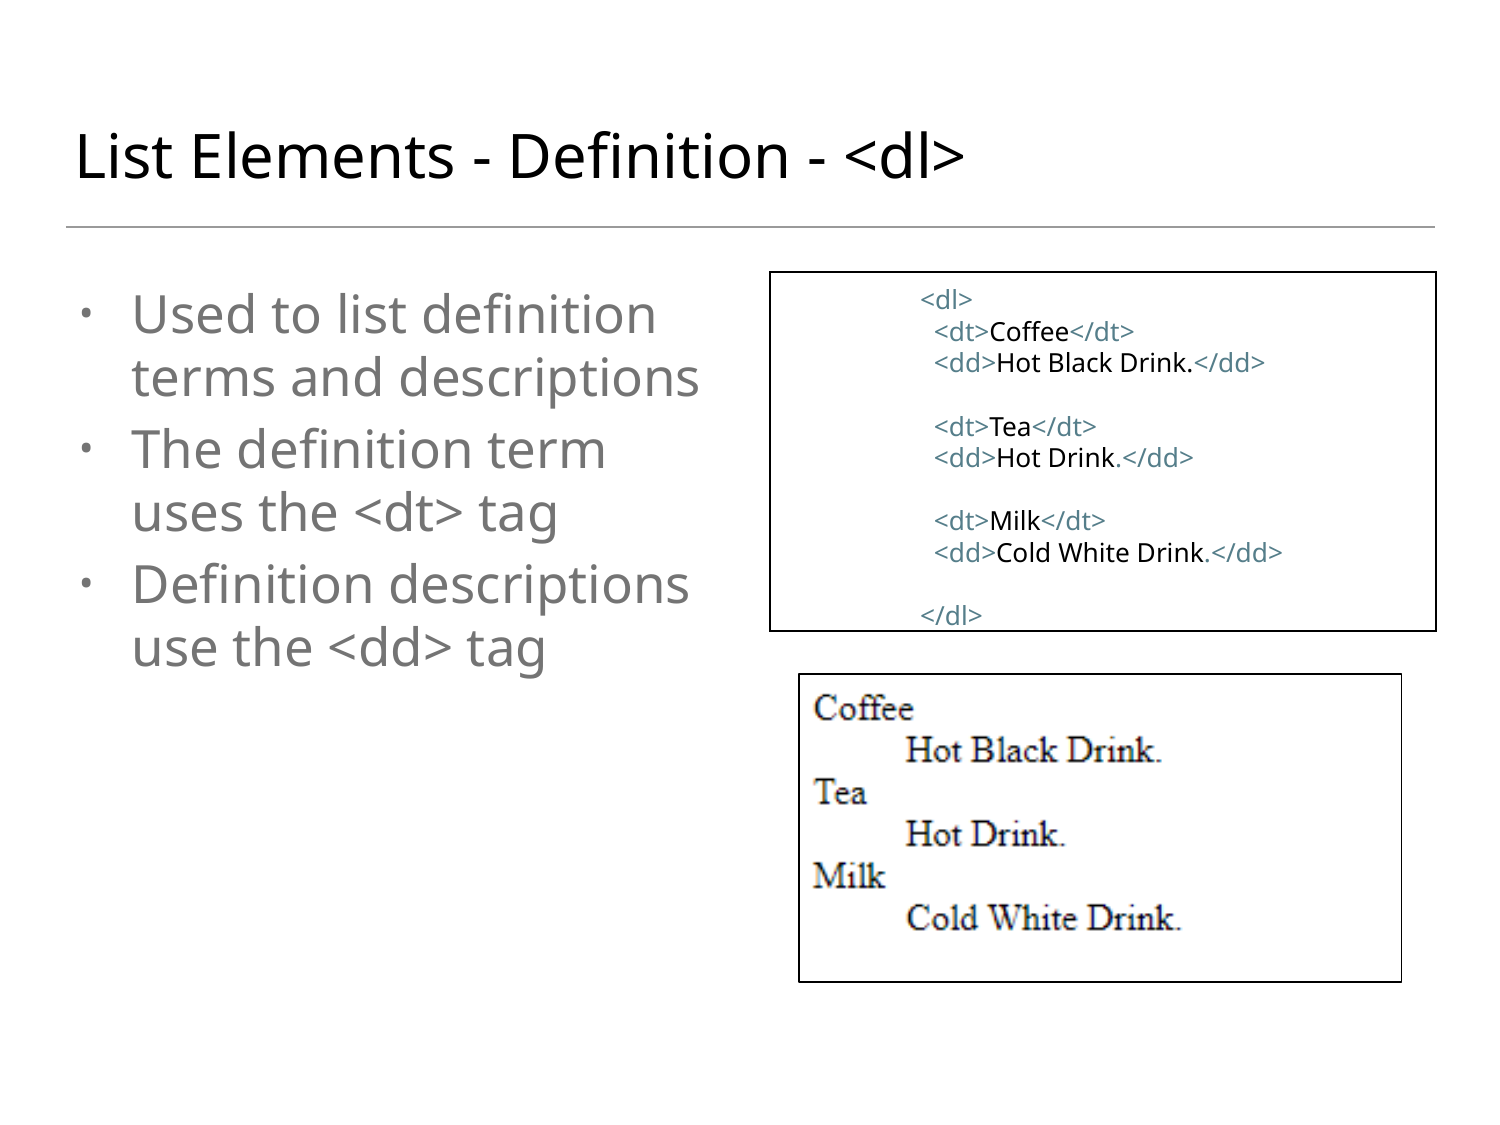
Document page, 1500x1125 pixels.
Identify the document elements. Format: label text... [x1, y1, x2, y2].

picture [799, 674, 1401, 982]
text_box <dl> <dt>Coffee</dt> <dd>Hot Black Drink.</dd> <dt>Tea</dt> <dd>Hot Drink.</dd> <dt>Milk</dt> <dd>Cold White Drink.</dd> </dl> [770, 271, 1437, 631]
title List Elements - Definition - <dl> [65, 37, 1435, 200]
list Used to list definition terms and descriptions The definition term uses the <dt> tag Definition descriptions use the <dd> tag [70, 271, 727, 862]
